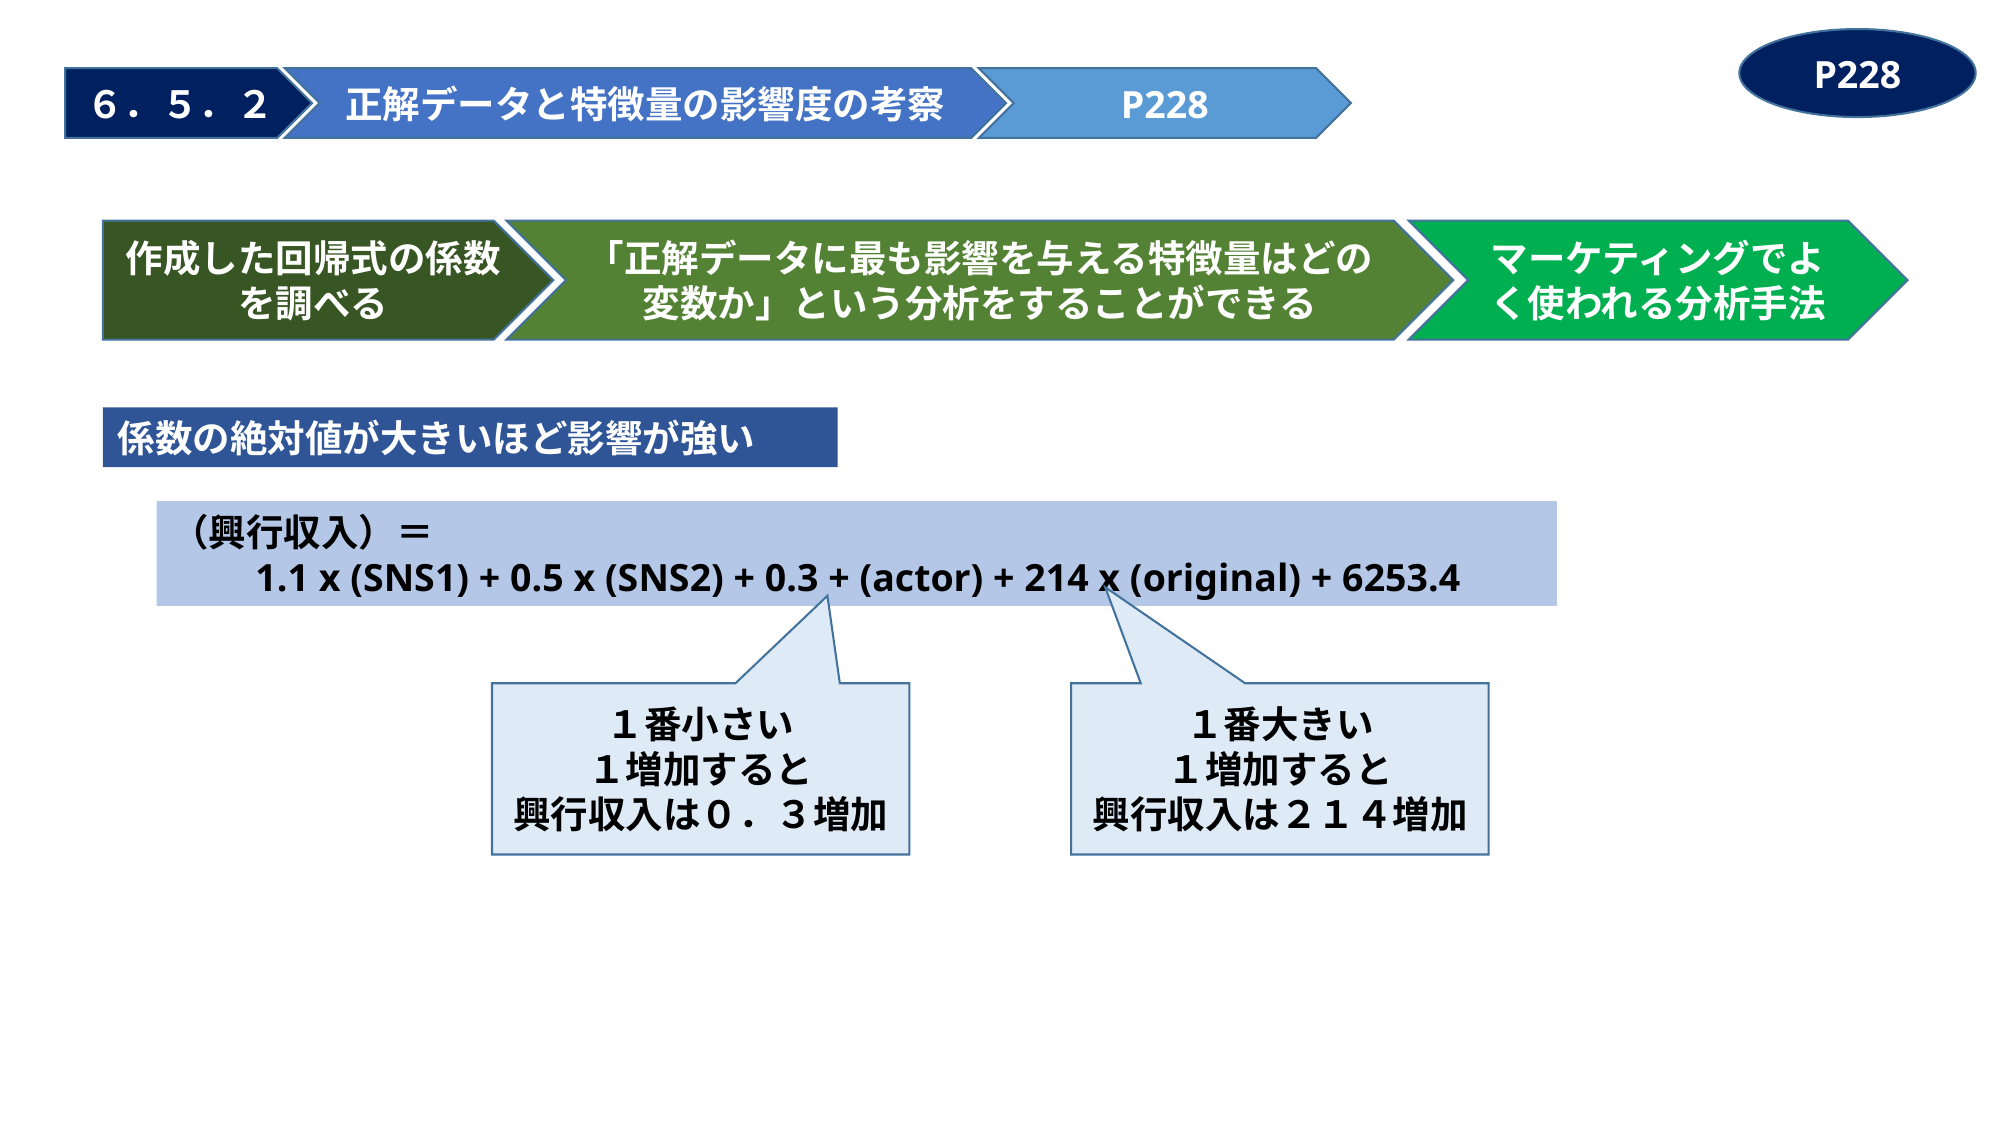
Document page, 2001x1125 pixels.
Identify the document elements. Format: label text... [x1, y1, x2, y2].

text_box 作成した回帰式の係数を調べる [101, 219, 555, 341]
text_box 正解データと特徴量の影響度の考察 [282, 67, 1008, 139]
text_box 「正解データに最も影響を与える特徴量はどの変数か」という分析をすることができる [504, 219, 1455, 341]
text_box マーケティングでよく使われる分析手法 [1406, 219, 1909, 341]
text_box P228 [1738, 28, 1977, 119]
text_box （興行収入）＝ 1.1 x (SNS1) + 0.5 x (SNS2) + 0.3 + (actor) + 214 x (original) + 6253.4 [156, 501, 1557, 606]
text_box １番小さい １増加すると 興行収入は０．３増加 [490, 593, 911, 856]
text_box P228 [976, 67, 1353, 139]
text_box １番大きい １増加すると 興行収入は２１４増加 [1070, 584, 1490, 856]
text_box ６．５．２ [64, 67, 314, 139]
text_box 係数の絶対値が大きいほど影響が強い [102, 407, 838, 468]
